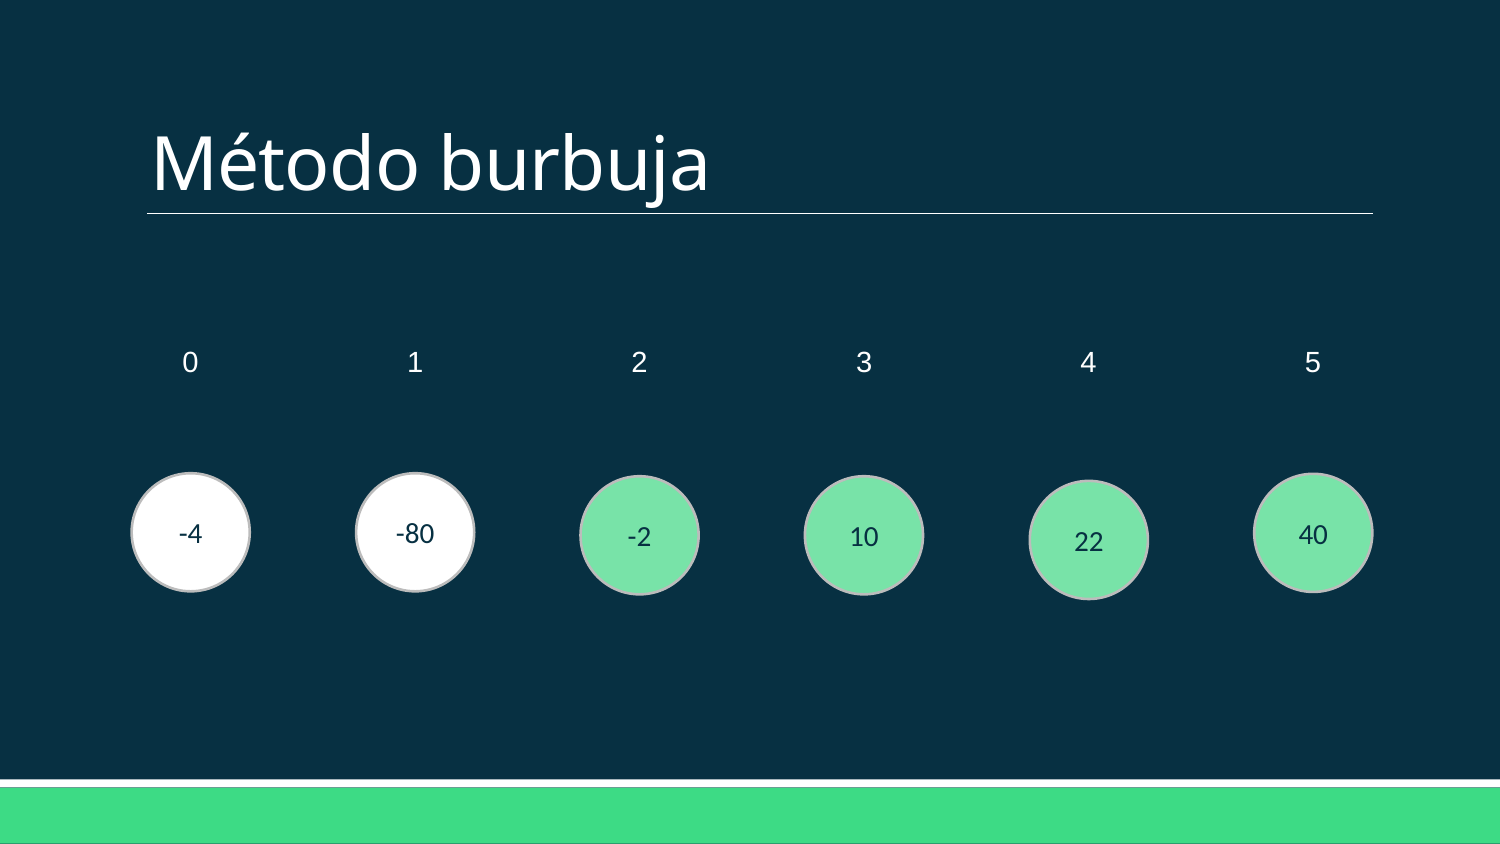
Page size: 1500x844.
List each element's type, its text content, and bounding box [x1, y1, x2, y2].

text_box -4 [130, 471, 252, 593]
text_box 1 [379, 336, 451, 387]
text_box 2 [604, 336, 675, 387]
text_box -2 [579, 474, 700, 596]
text_box 0 [155, 336, 227, 387]
title Método burbuja [135, 35, 1373, 214]
text_box 10 [803, 474, 925, 596]
text_box 3 [828, 336, 900, 387]
text_box 5 [1277, 336, 1349, 387]
text_box 22 [1028, 479, 1150, 601]
text_box 40 [1252, 472, 1374, 594]
text_box 4 [1053, 336, 1124, 387]
text_box -80 [354, 471, 476, 593]
